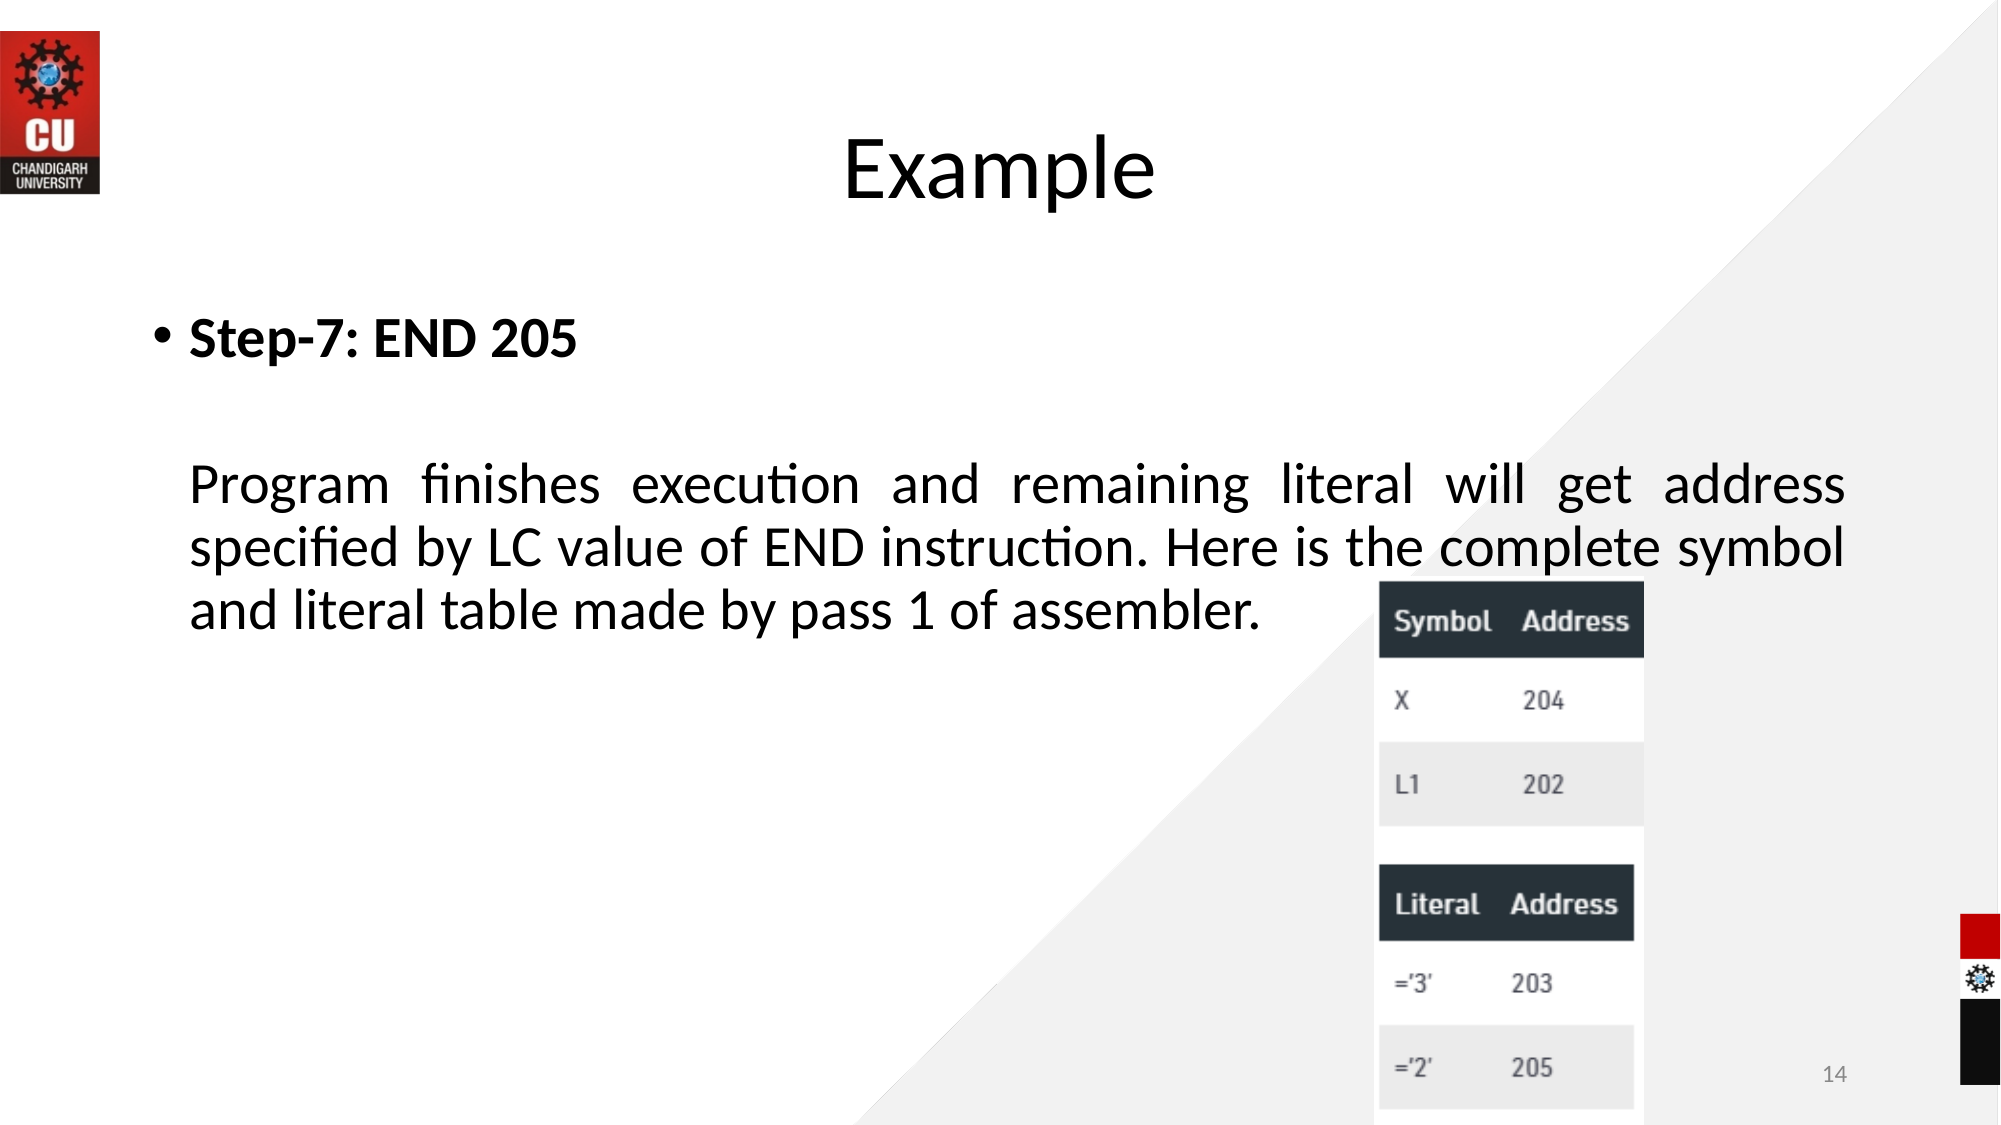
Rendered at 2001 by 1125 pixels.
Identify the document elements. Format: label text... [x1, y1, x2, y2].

title Example [137, 59, 1863, 278]
list Step-7: END 205 Program finishes execution and remaining literal will get address specified by LC value of END instruction. Here is the complete symbol and literal table made by pass 1 of assembler. [137, 299, 1863, 1014]
slide_number ‹#› [1649, 1042, 1863, 1103]
picture [0, 0, 2001, 1125]
